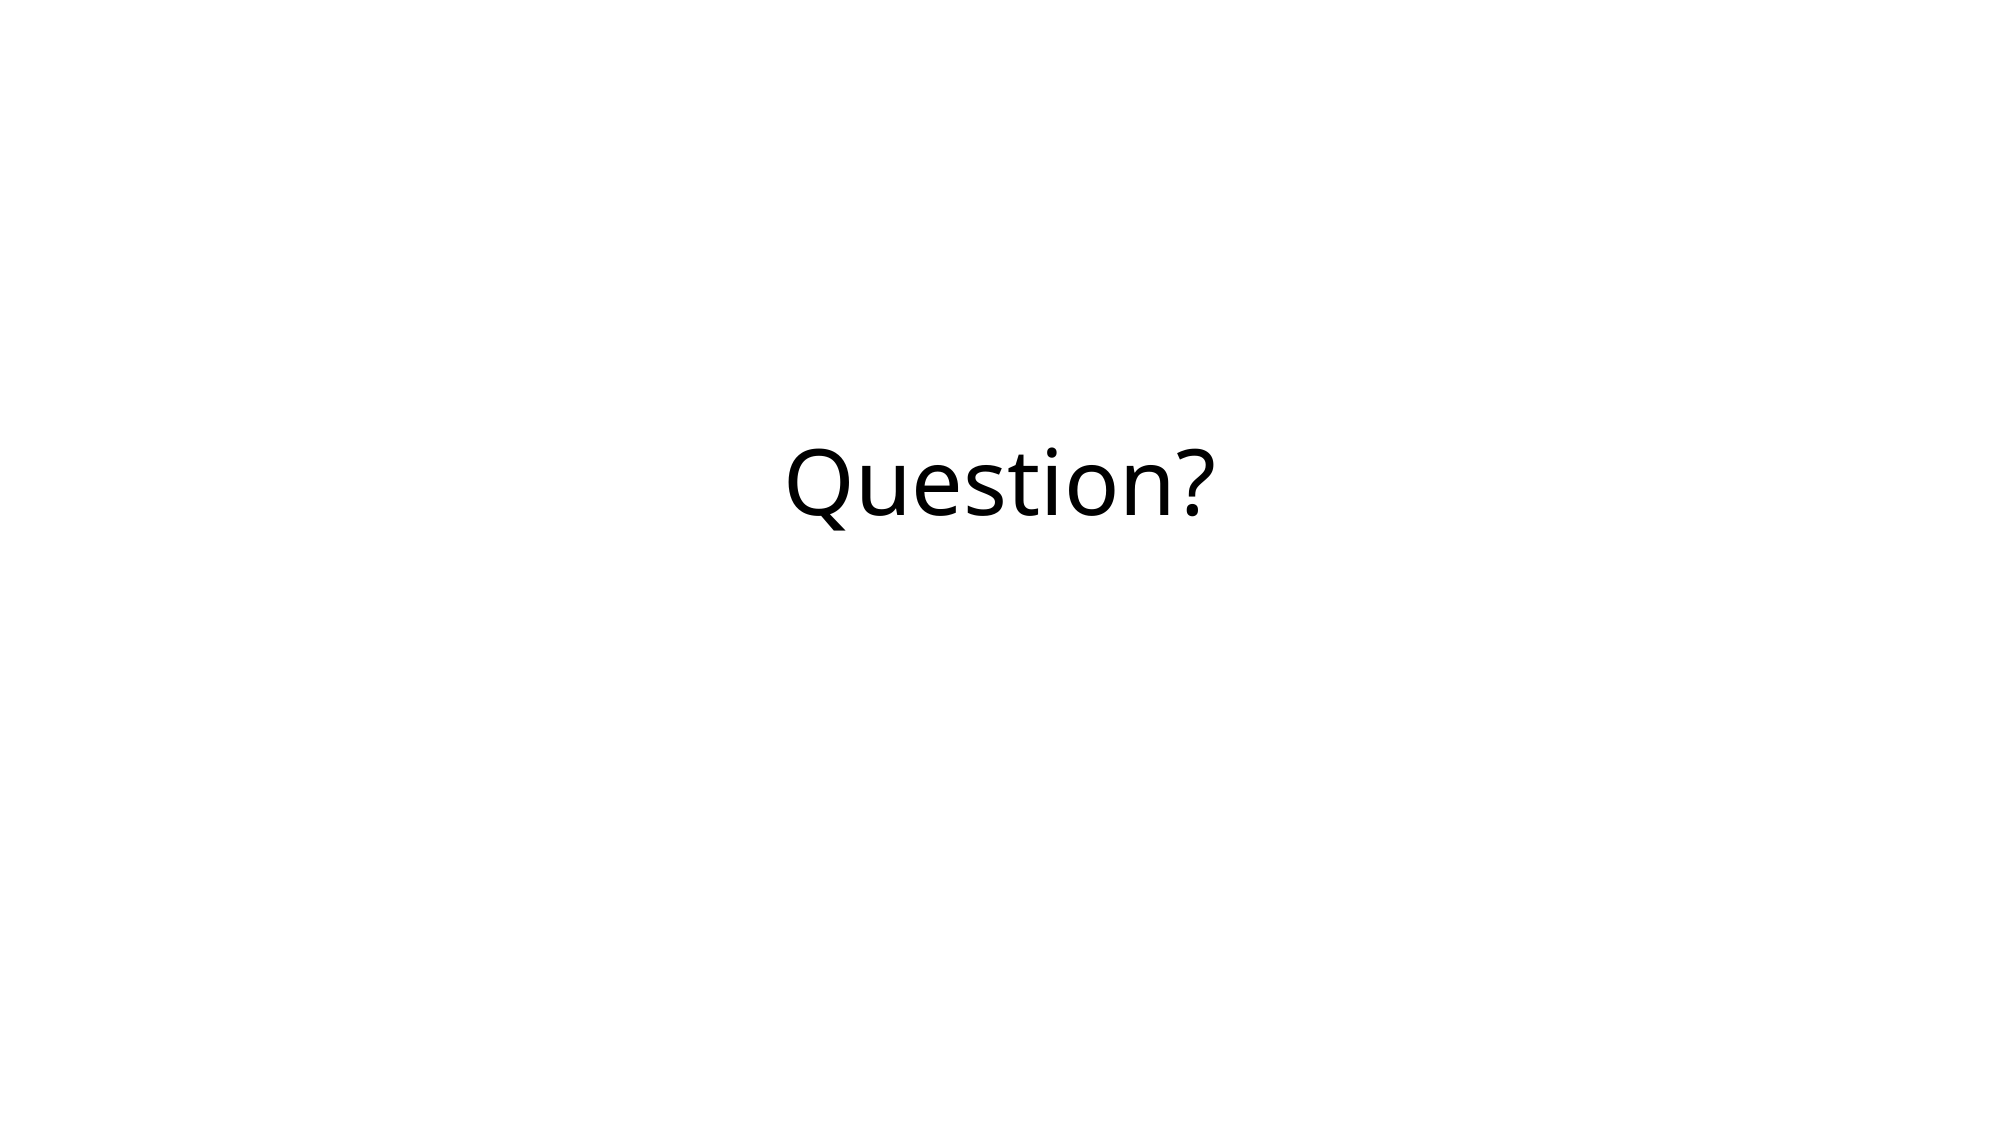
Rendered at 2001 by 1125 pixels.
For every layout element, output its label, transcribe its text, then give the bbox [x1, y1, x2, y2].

title Question? [137, 377, 1863, 595]
